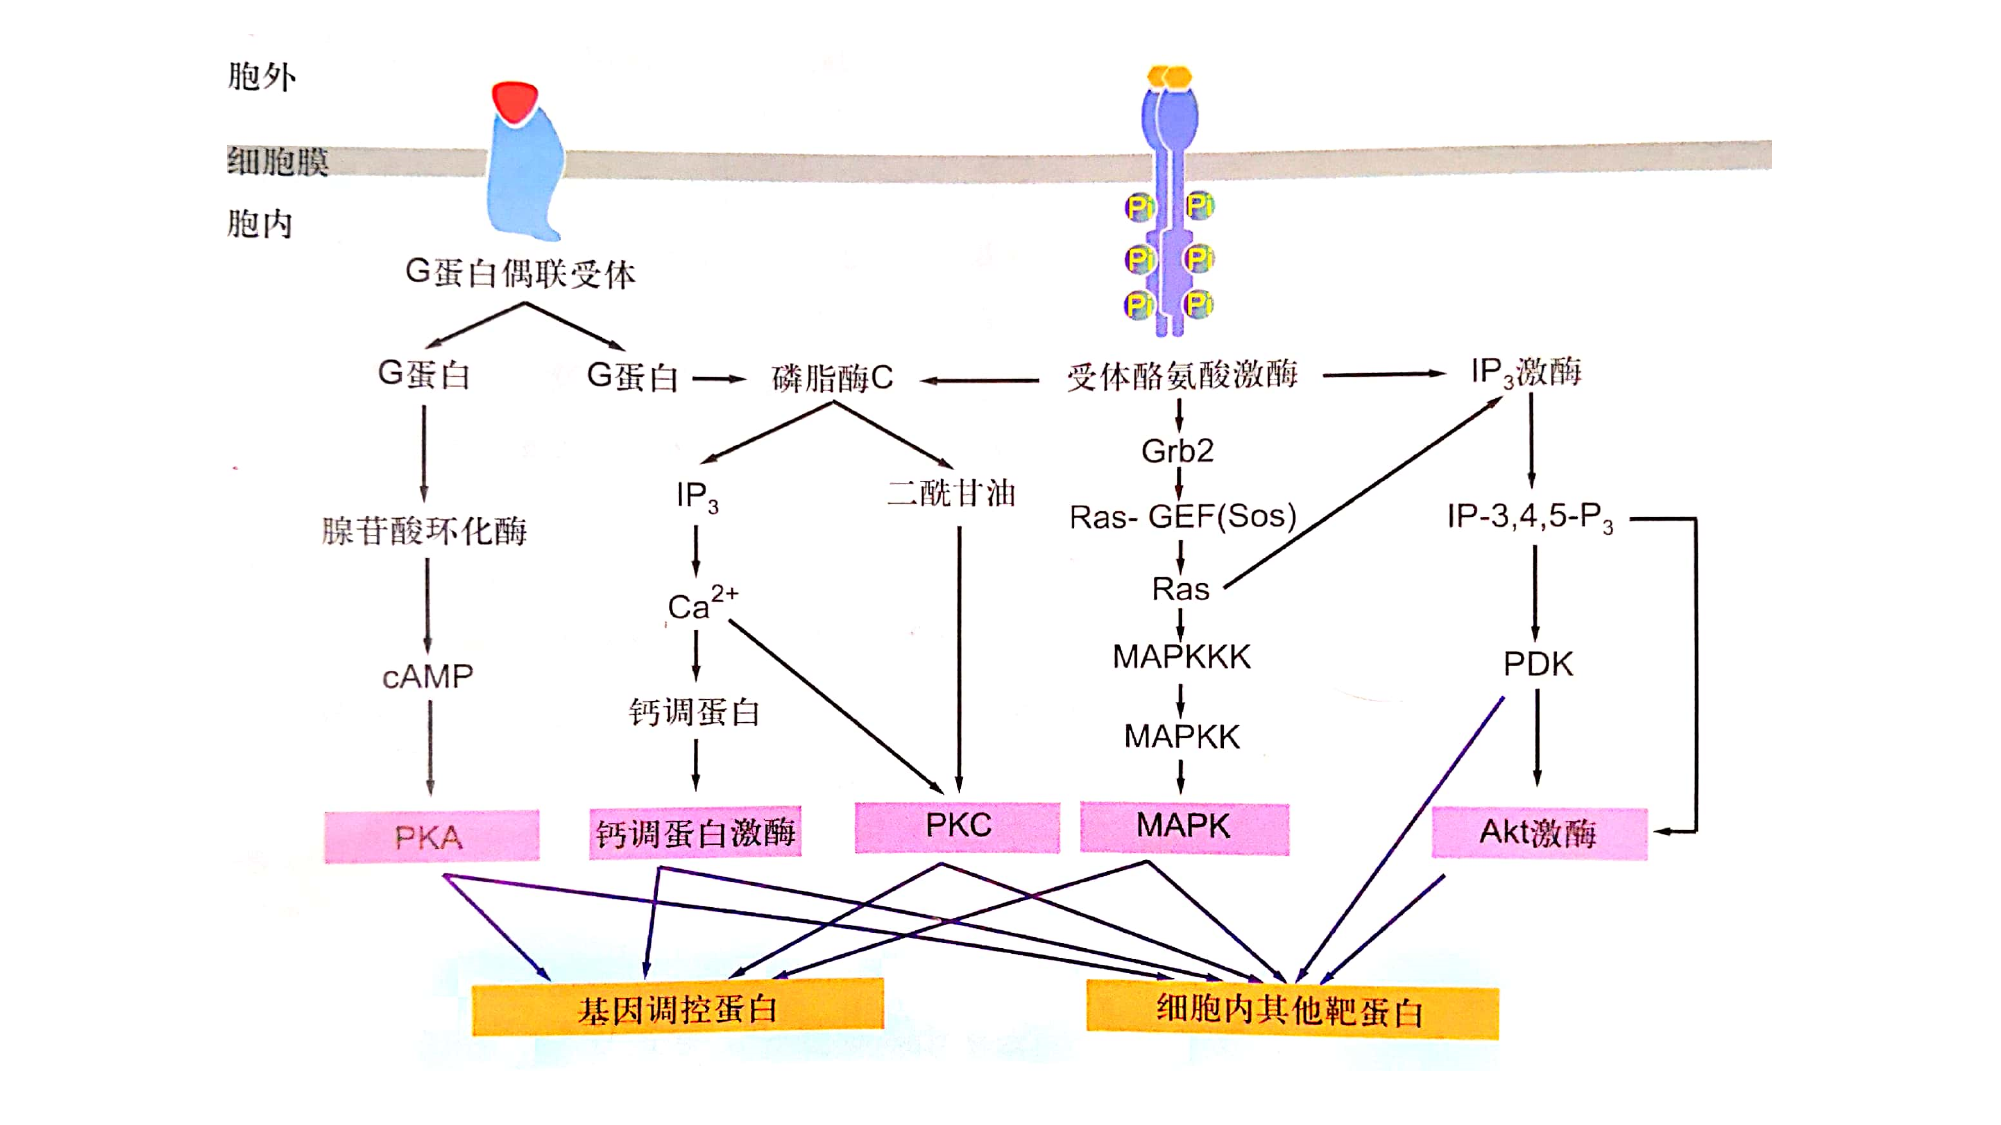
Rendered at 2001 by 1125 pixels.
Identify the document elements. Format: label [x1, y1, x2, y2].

list [227, 34, 1772, 1071]
